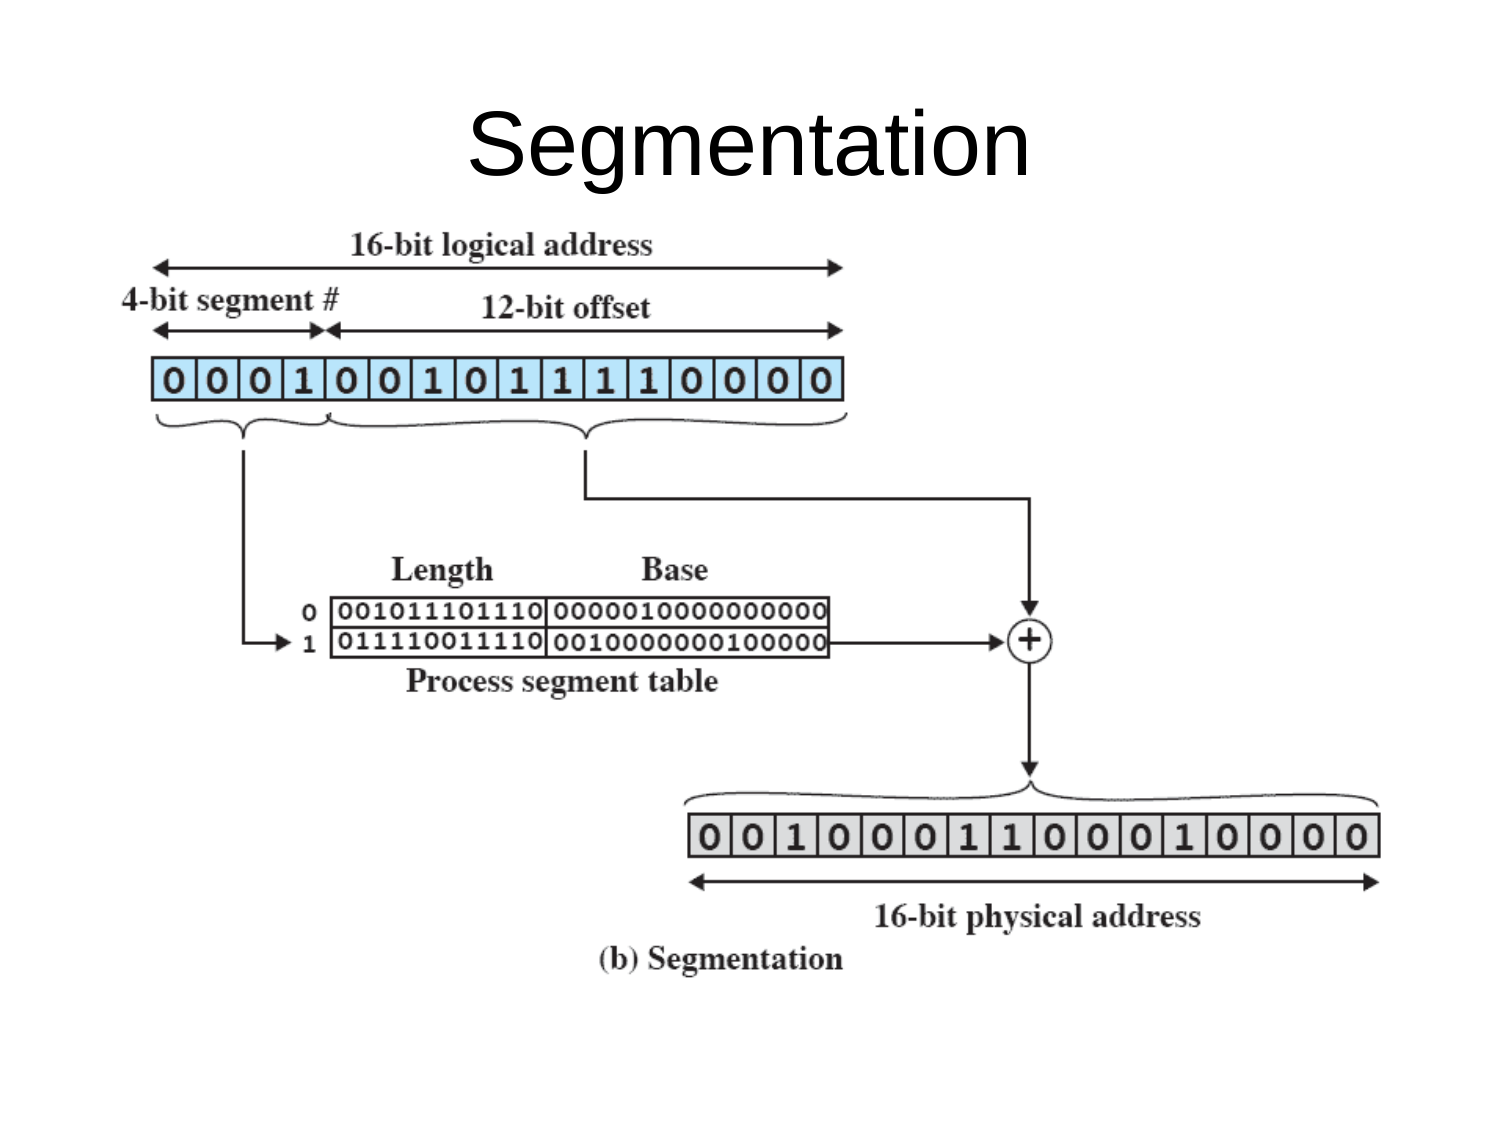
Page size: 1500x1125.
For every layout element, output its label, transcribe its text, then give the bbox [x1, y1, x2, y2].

title Segmentation [74, 44, 1426, 233]
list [112, 223, 1439, 1063]
